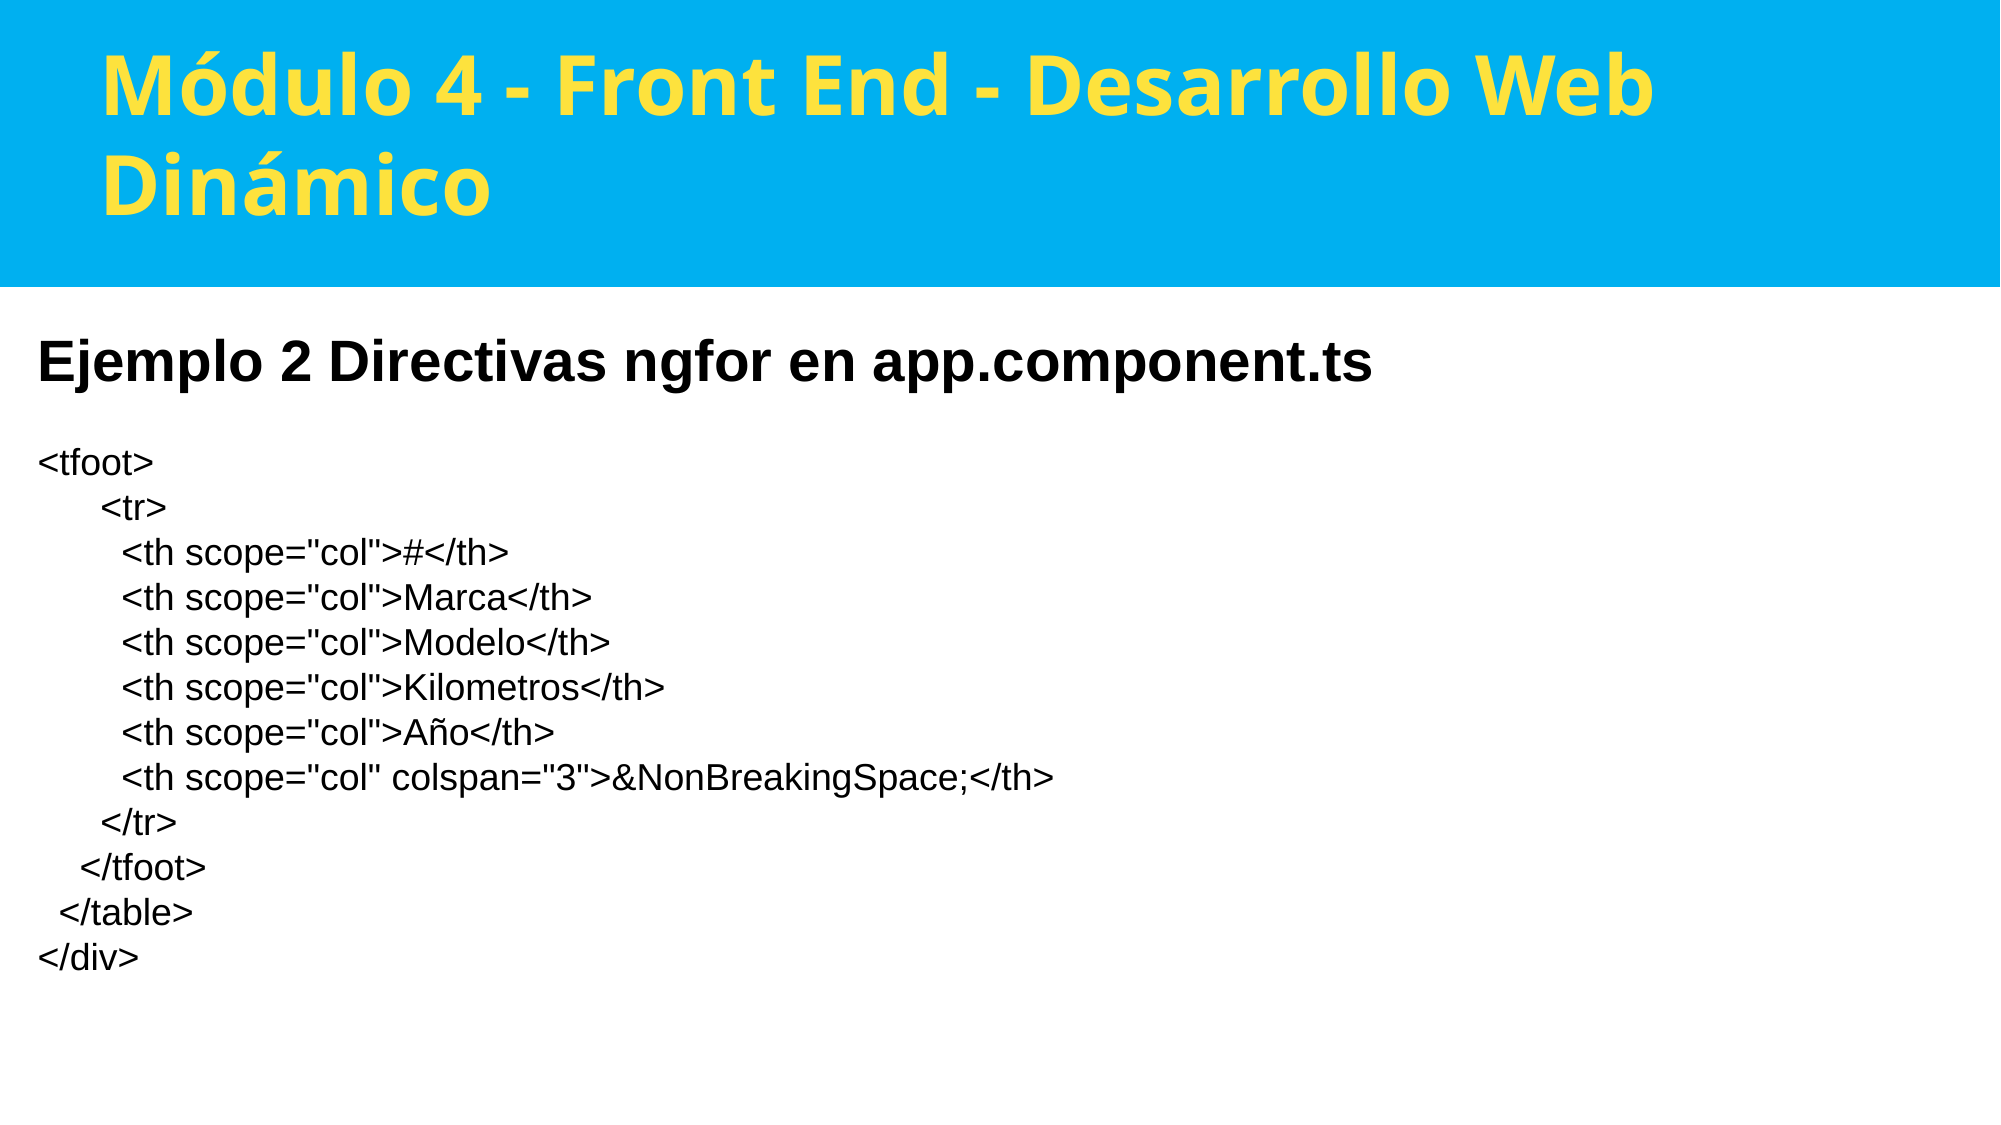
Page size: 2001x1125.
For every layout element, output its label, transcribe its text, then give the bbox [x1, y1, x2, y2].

text_box Ejemplo 2 Directivas ngfor en app.component.ts <tfoot> <tr> <th scope="col">#</th> <th scope="col">Marca</th> <th scope="col">Modelo</th> <th scope="col">Kilometros</th> <th scope="col">Año</th> <th scope="col" colspan="3">&NonBreakingSpace;</th> </tr> </tfoot> </table> </div> [17, 286, 1844, 1015]
text_box Módulo 4 - Front End - Desarrollo Web Dinámico [92, 24, 1901, 222]
text_box [0, 0, 2000, 287]
